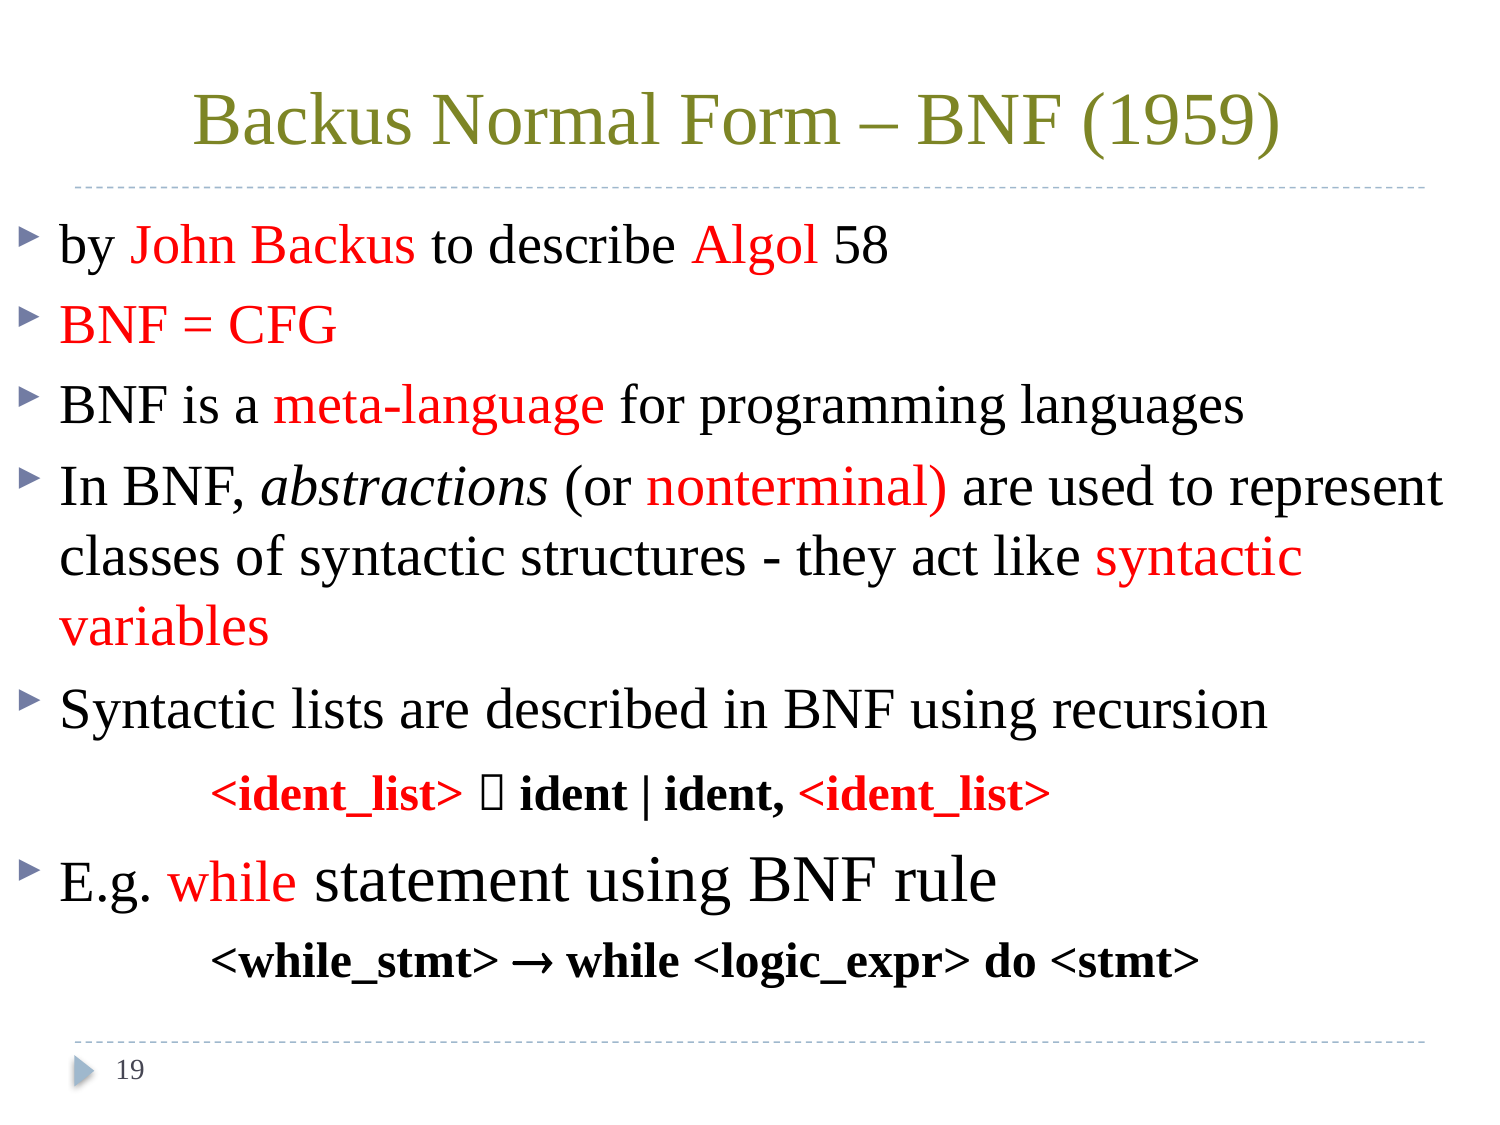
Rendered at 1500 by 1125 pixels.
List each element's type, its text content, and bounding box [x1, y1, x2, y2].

list by John Backus to describe Algol 58 BNF = CFG BNF is a meta-language for programming languages In BNF, abstractions (or nonterminal) are used to represent classes of syntactic structures - they act like syntactic variables Syntactic lists are described in BNF using recursion <ident_list>  ident | ident, <ident_list> E.g. while statement using BNF rule <while_stmt>  while <logic_expr> do <stmt> [0, 200, 1500, 1010]
slide_number 19 [100, 1042, 426, 1103]
title Backus Normal Form – BNF (1959) [62, 24, 1413, 168]
